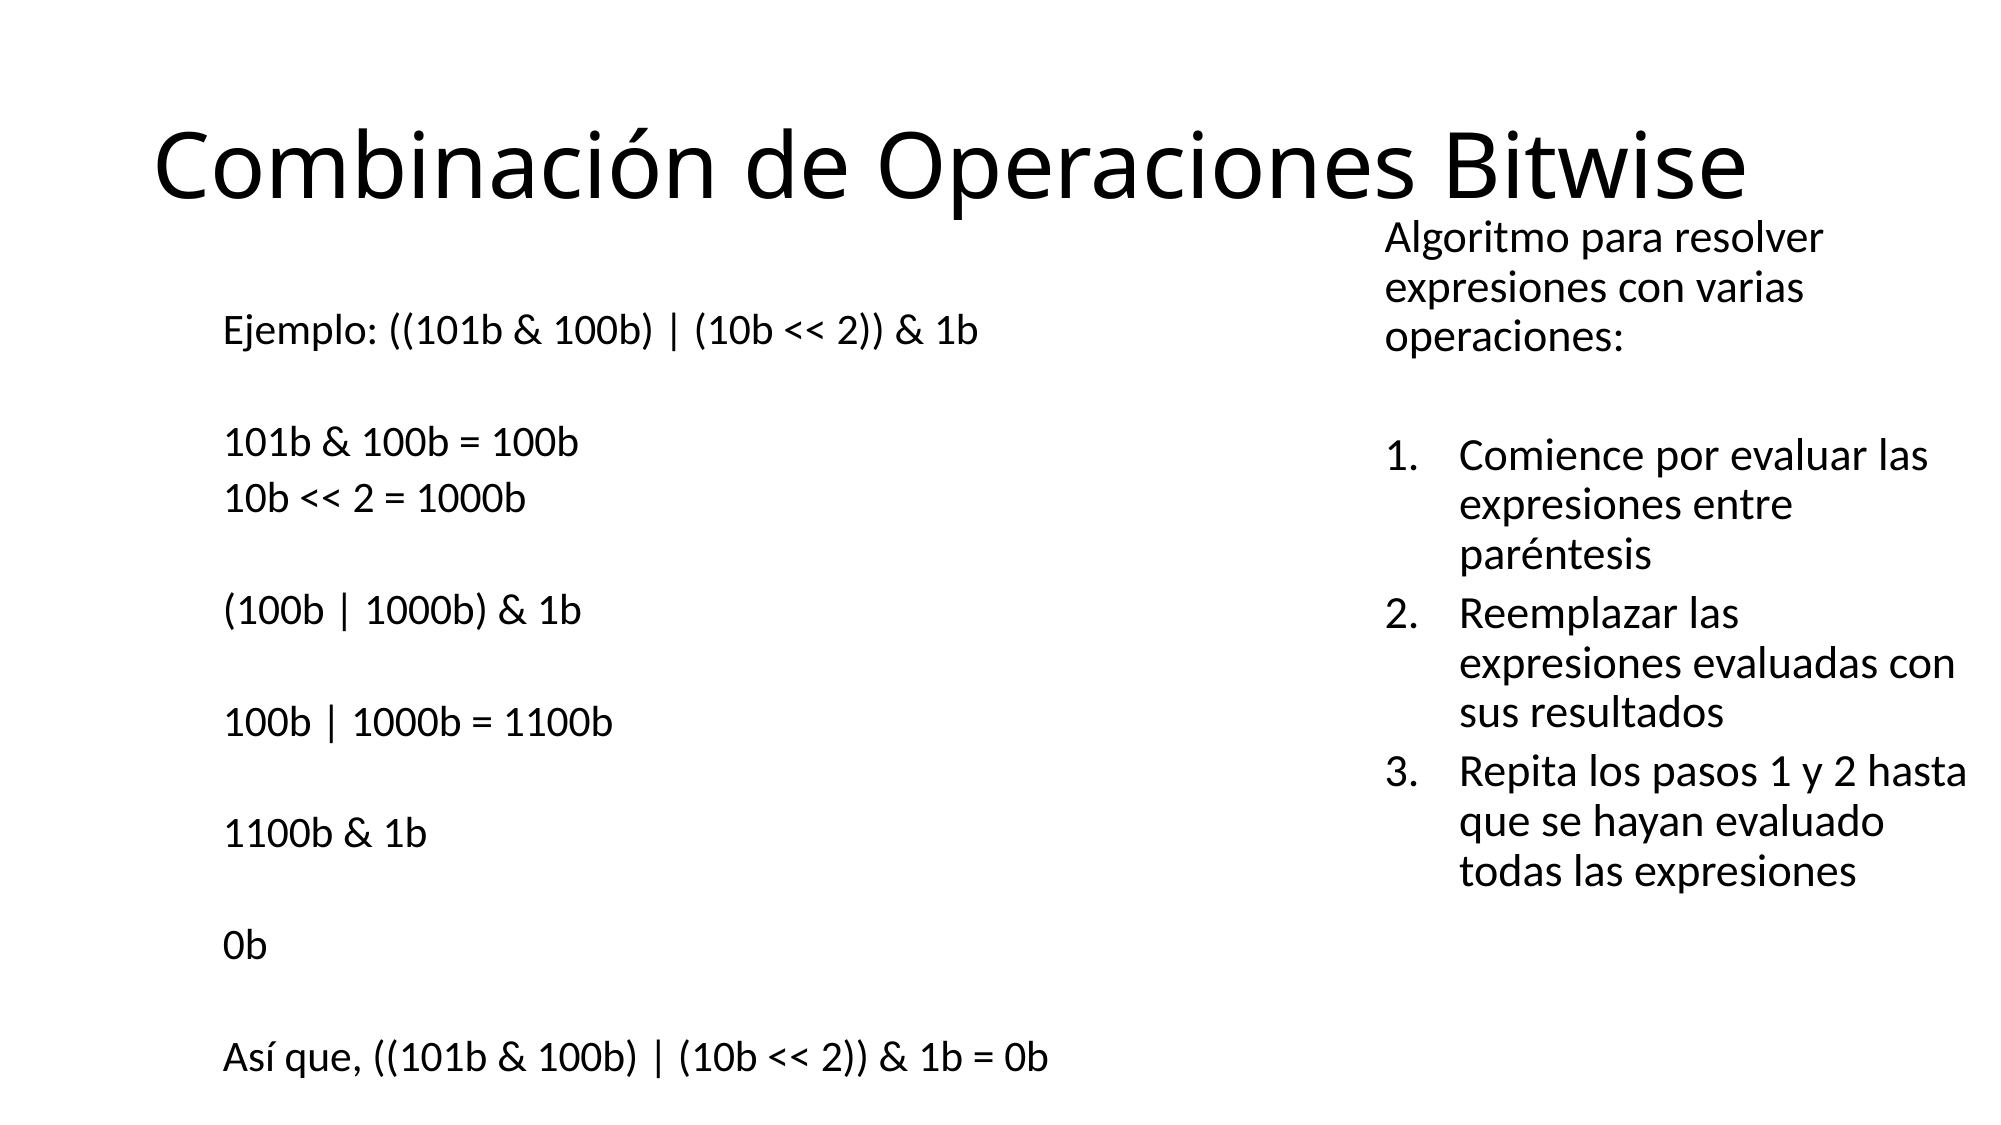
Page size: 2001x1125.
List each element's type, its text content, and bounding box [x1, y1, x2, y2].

list Ejemplo: ((101b & 100b) | (10b << 2)) & 1b 101b & 100b = 100b 10b << 2 = 1000b (100b | 1000b) & 1b 100b | 1000b = 1100b 1100b & 1b 0b Así que, ((101b & 100b) | (10b << 2)) & 1b = 0b [137, 299, 1349, 1092]
text_box [1096, 33, 1957, 748]
title Combinación de Operaciones Bitwise [137, 59, 1096, 278]
text_box Algoritmo para resolver expresiones con varias operaciones: Comience por evaluar las expresiones entre paréntesis Reemplazar las expresiones evaluadas con sus resultados Repita los pasos 1 y 2 hasta que se hayan evaluado todas las expresiones [1294, 205, 1988, 920]
